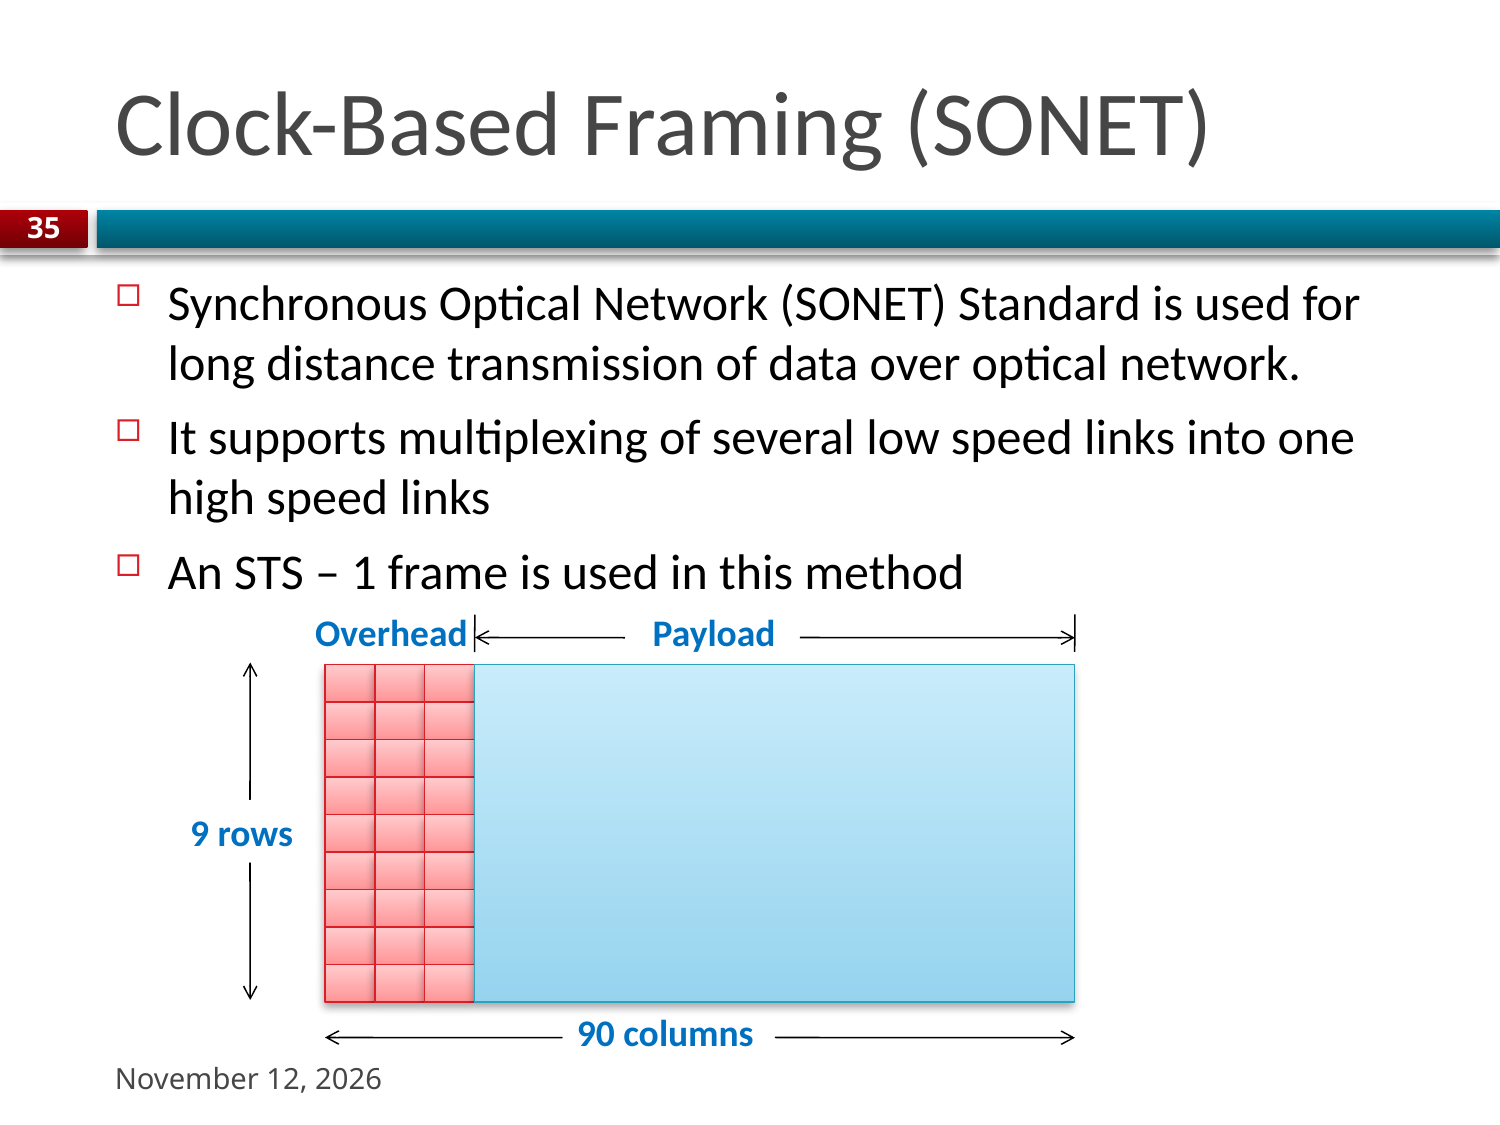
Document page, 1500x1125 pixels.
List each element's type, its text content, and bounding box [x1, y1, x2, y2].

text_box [174, 601, 1076, 1063]
list Synchronous Optical Network (SONET) Standard is used for long distance transmission of data over optical network. It supports multiplexing of several low speed links into one high speed links An STS – 1 frame is used in this method [100, 262, 1438, 1000]
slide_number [99, 1050, 538, 1110]
slide_number 35 [0, 208, 88, 249]
title Clock-Based Framing (SONET) [100, 37, 1438, 200]
